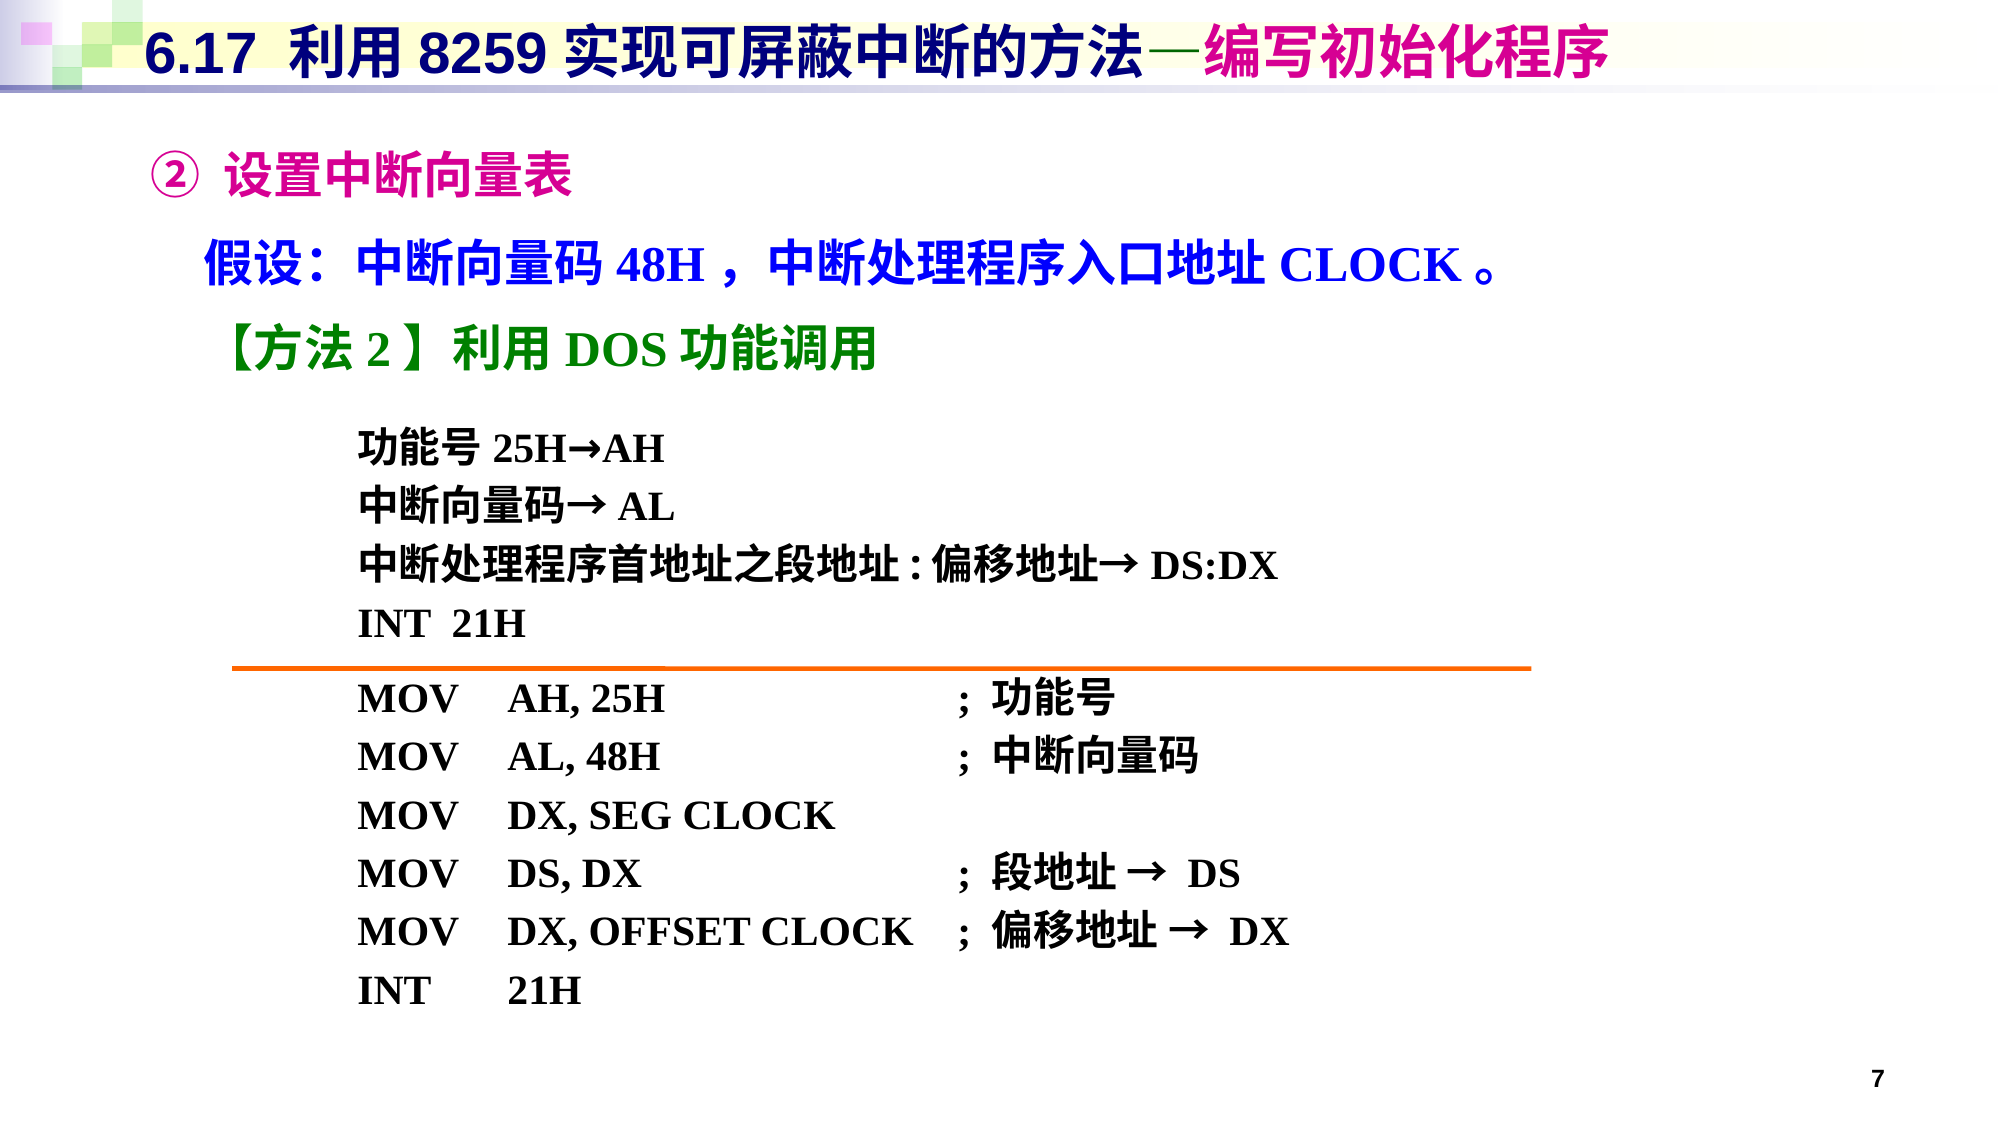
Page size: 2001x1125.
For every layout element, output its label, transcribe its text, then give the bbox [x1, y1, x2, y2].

slide_number 7 [1433, 1024, 1901, 1101]
text_box ② 设置中断向量表 [135, 135, 1542, 219]
list 假设：中断向量码48H，中断处理程序入口地址CLOCK。 【方法2】利用DOS功能调用 [188, 224, 1560, 438]
text_box 功能号25H→AH 中断向量码→AL 中断处理程序首地址之段地址:偏移地址→DS:DX INT 21H MOV AH, 25H ; 功能号 MOV AL, 48H ; 中断向量码 MOV DX, SEG CLOCK MOV DS, DX ; 段地址 → DS MOV DX, OFFSET CLOCK ; 偏移地址 → DX INT 21H [342, 413, 1702, 1047]
title 6.17 利用8259实现可屏蔽中断的方法—编写初始化程序 [128, 6, 1930, 94]
